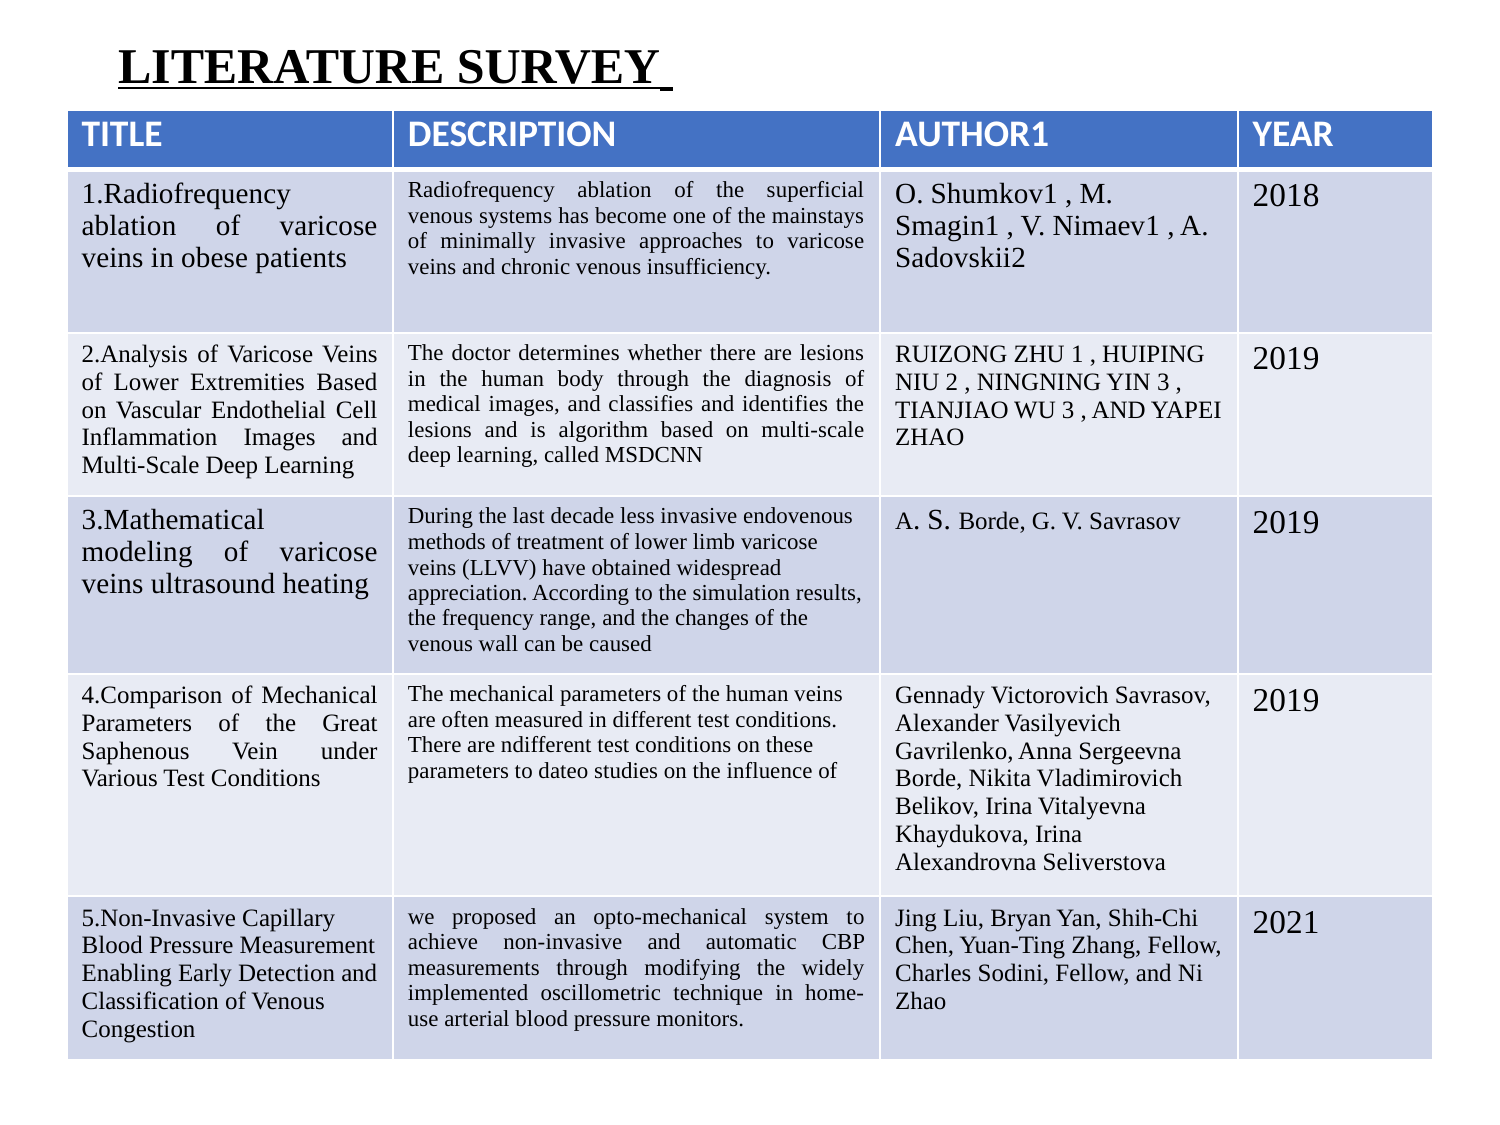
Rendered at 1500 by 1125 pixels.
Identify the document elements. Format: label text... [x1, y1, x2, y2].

table_cell 2021 [1239, 897, 1432, 1059]
table_cell 4.Comparison of Mechanical Parameters of the Great Saphenous Vein under Various Test Conditions [68, 675, 392, 895]
table_cell Gennady Victorovich Savrasov, Alexander Vasilyevich Gavrilenko, Anna Sergeevna Borde, Nikita Vladimirovich Belikov, Irina Vitalyevna Khaydukova, Irina Alexandrovna Seliverstova [881, 675, 1237, 895]
table_header DESCRIPTION [394, 135, 879, 167]
table_cell The mechanical parameters of the human veins are often measured in different test conditions. There are ndifferent test conditions on these parameters to dateo studies on the influence of [394, 675, 879, 895]
table_header TITLE [68, 111, 392, 167]
table_cell 2019 [1239, 497, 1432, 673]
table_cell O. Shumkov1 , M. Smagin1 , V. Nimaev1 , A. Sadovskii2 [881, 172, 1237, 332]
table_cell The doctor determines whether there are lesions in the human body through the diagnosis of medical images, and classifies and identifies the lesions and is algorithm based on multi-scale deep learning, called MSDCNN [394, 334, 879, 495]
table_cell Jing Liu, Bryan Yan, Shih-Chi Chen, Yuan-Ting Zhang, Fellow, Charles Sodini, Fellow, and Ni Zhao [881, 897, 1237, 1059]
table_header AUTHOR1 [881, 135, 1237, 167]
table_cell A. S. Borde, G. V. Savrasov [881, 497, 1237, 673]
table_cell During the last decade less invasive endovenous methods of treatment of lower limb varicose veins (LLVV) have obtained widespread appreciation. According to the simulation results, the frequency range, and the changes of the venous wall can be caused [394, 497, 879, 673]
table_cell 2019 [1239, 675, 1432, 895]
table_cell 5.Non-Invasive Capillary Blood Pressure Measurement Enabling Early Detection and Classification of Venous Congestion [68, 897, 392, 1059]
table_cell RUIZONG ZHU 1 , HUIPING NIU 2 , NINGNING YIN 3 , TIANJIAO WU 3 , AND YAPEI ZHAO [881, 334, 1237, 495]
table_cell 2018 [1239, 172, 1432, 332]
table_cell 1.Radiofrequency ablation of varicose veins in obese patients [68, 172, 392, 332]
table_cell 3.Mathematical modeling of varicose veins ultrasound heating [68, 497, 392, 673]
table_cell 2019 [1239, 334, 1432, 495]
table_cell Radiofrequency ablation of the superficial venous systems has become one of the mainstays of minimally invasive approaches to varicose veins and chronic venous insufficiency. [394, 172, 879, 332]
title LITERATURE SURVEY [103, 0, 1397, 135]
table_header YEAR [1239, 111, 1432, 167]
table_cell 2.Analysis of Varicose Veins of Lower Extremities Based on Vascular Endothelial Cell Inflammation Images and Multi-Scale Deep Learning [68, 334, 392, 495]
table_cell we proposed an opto-mechanical system to achieve non-invasive and automatic CBP measurements through modifying the widely implemented oscillometric technique in home-use arterial blood pressure monitors. [394, 897, 879, 1059]
